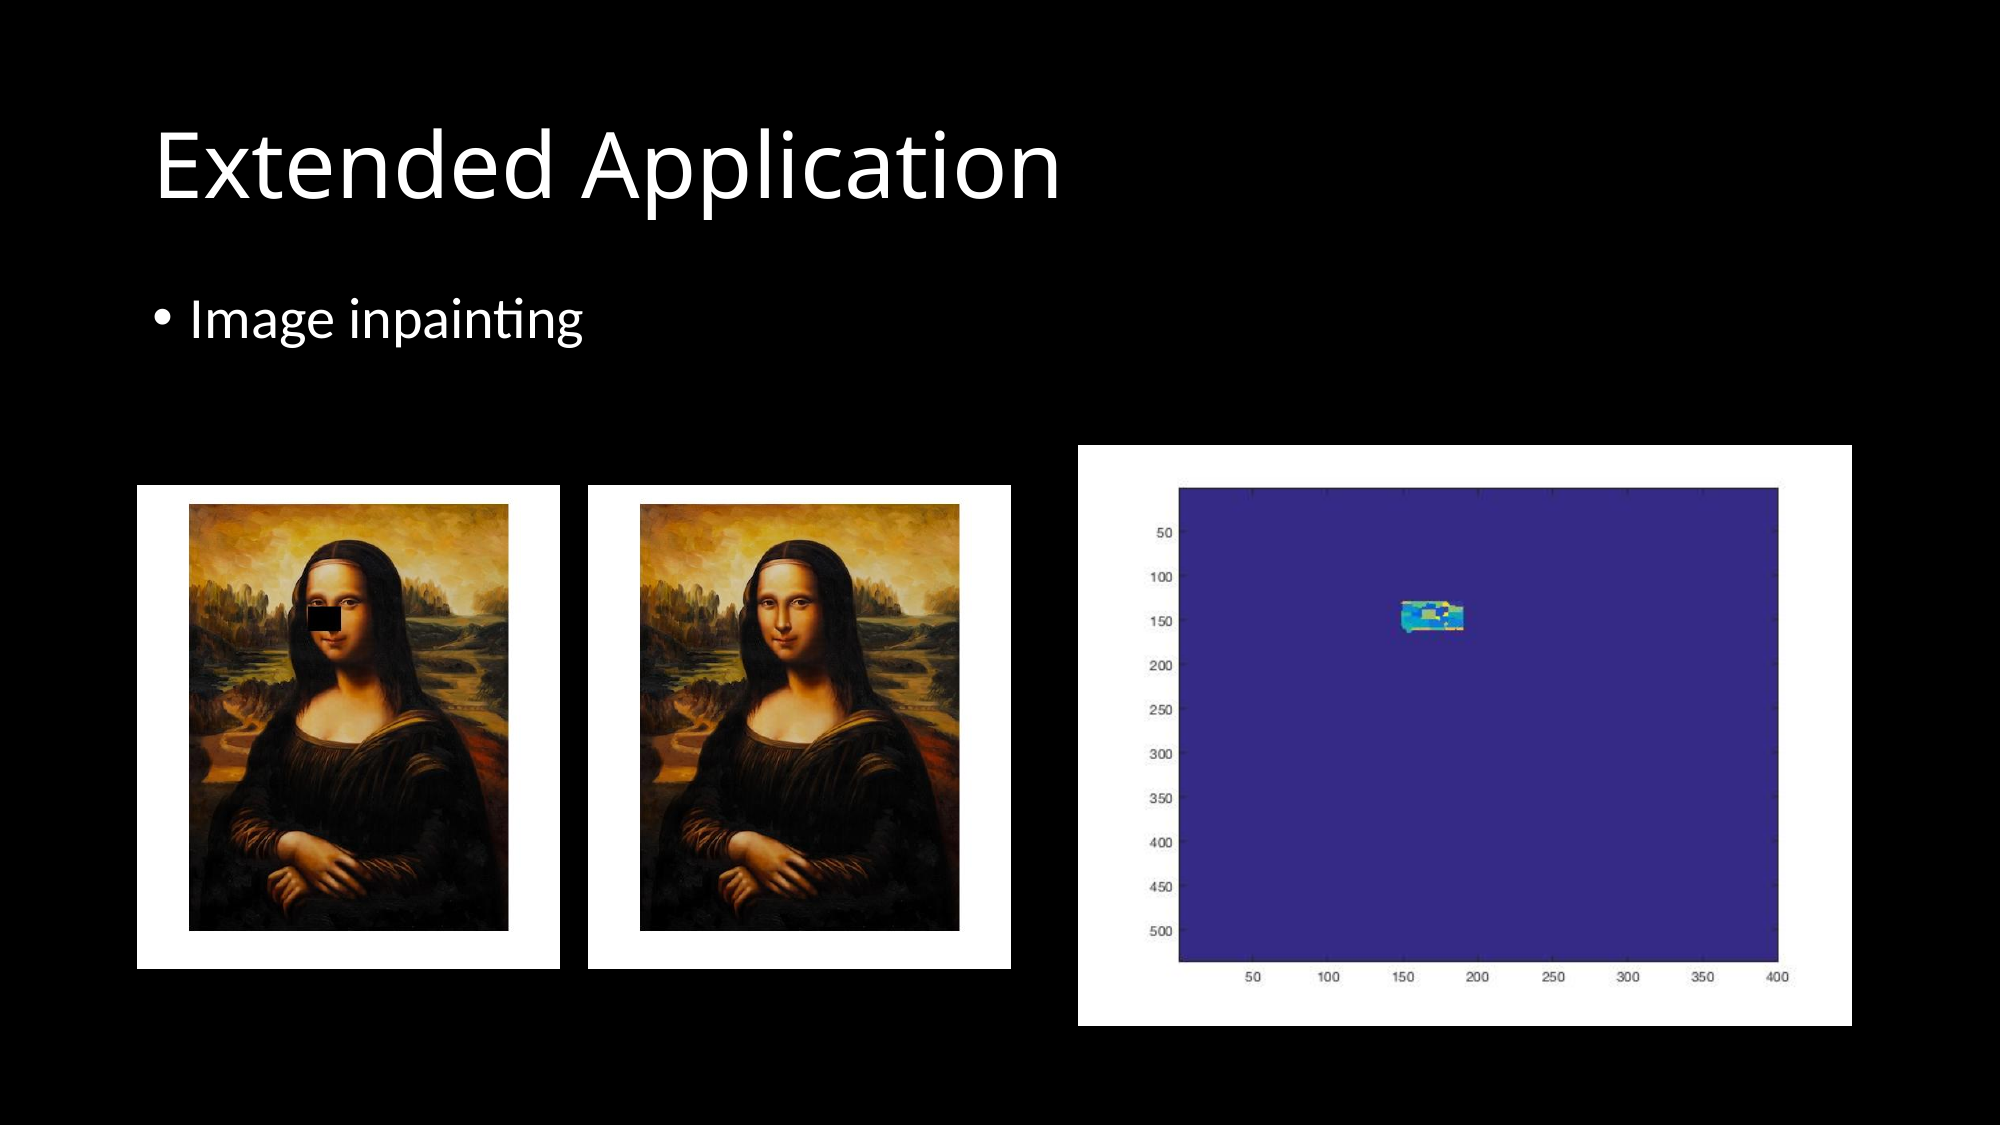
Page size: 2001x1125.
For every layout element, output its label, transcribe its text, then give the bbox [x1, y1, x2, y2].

title Extended Application [137, 59, 1863, 278]
list Image inpainting [137, 280, 1863, 995]
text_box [137, 445, 1852, 1026]
